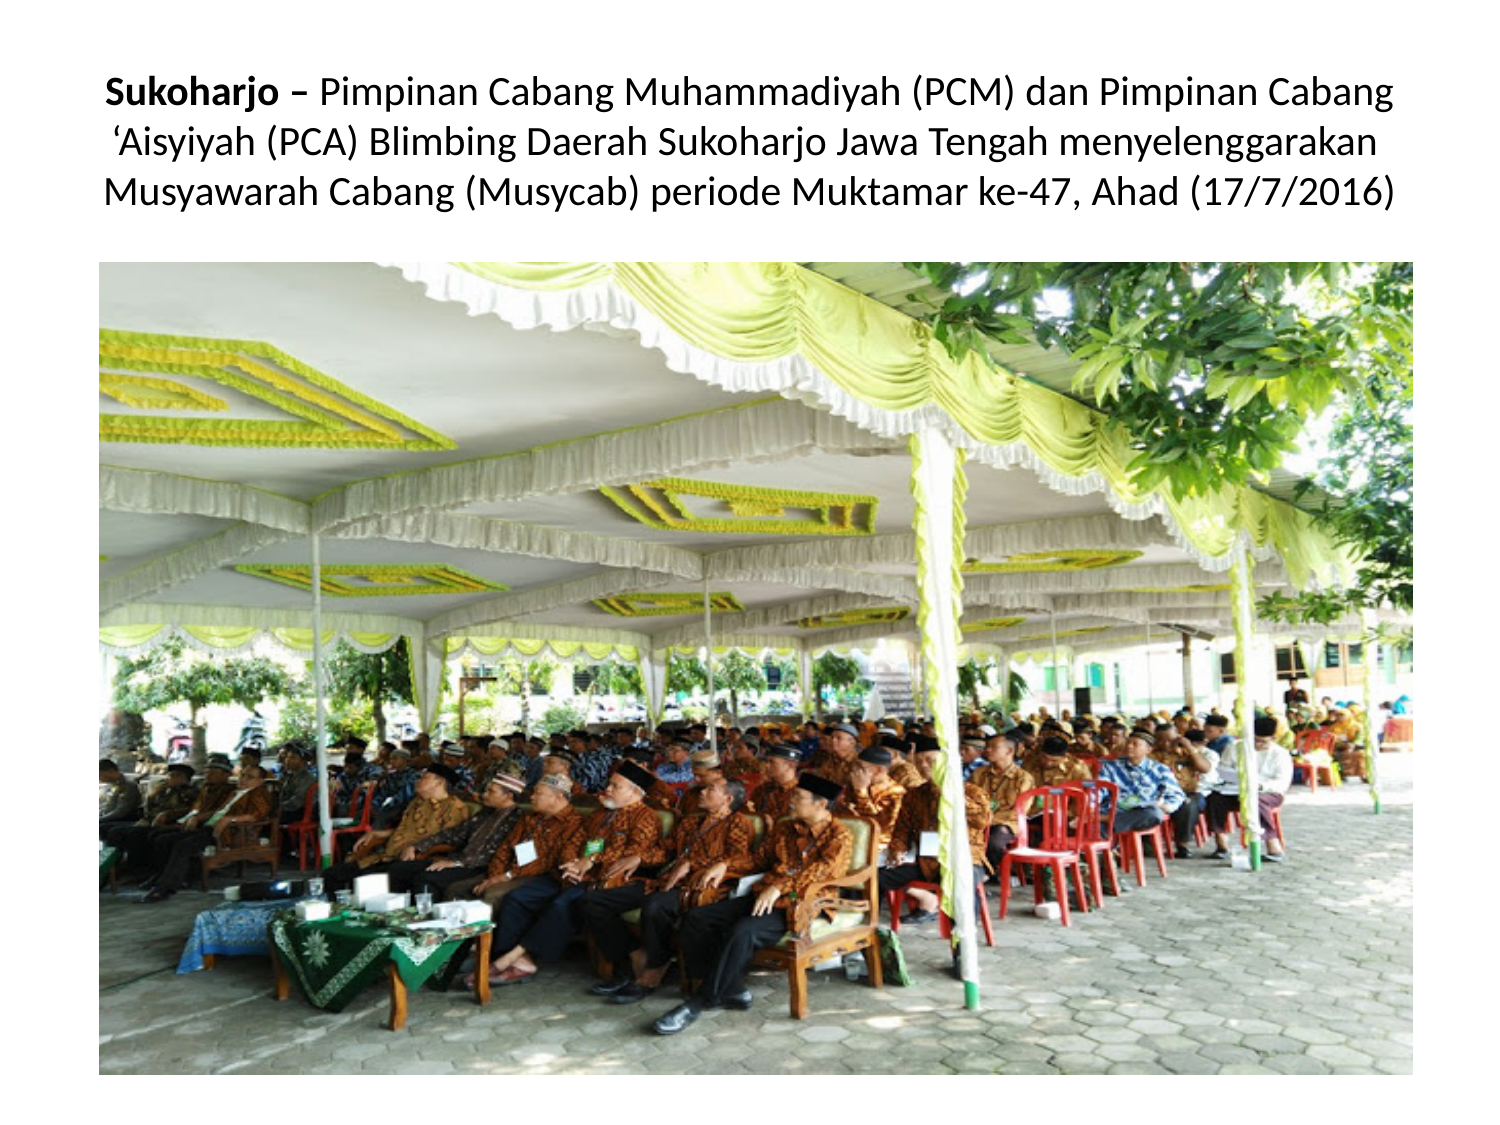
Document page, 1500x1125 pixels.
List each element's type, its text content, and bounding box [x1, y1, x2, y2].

title Sukoharjo – Pimpinan Cabang Muhammadiyah (PCM) dan Pimpinan Cabang ‘Aisyiyah (PCA) Blimbing Daerah Sukoharjo Jawa Tengah menyelenggarakan Musyawarah Cabang (Musycab) periode Muktamar ke-47, Ahad (17/7/2016) [75, 45, 1425, 233]
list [99, 262, 1413, 1076]
